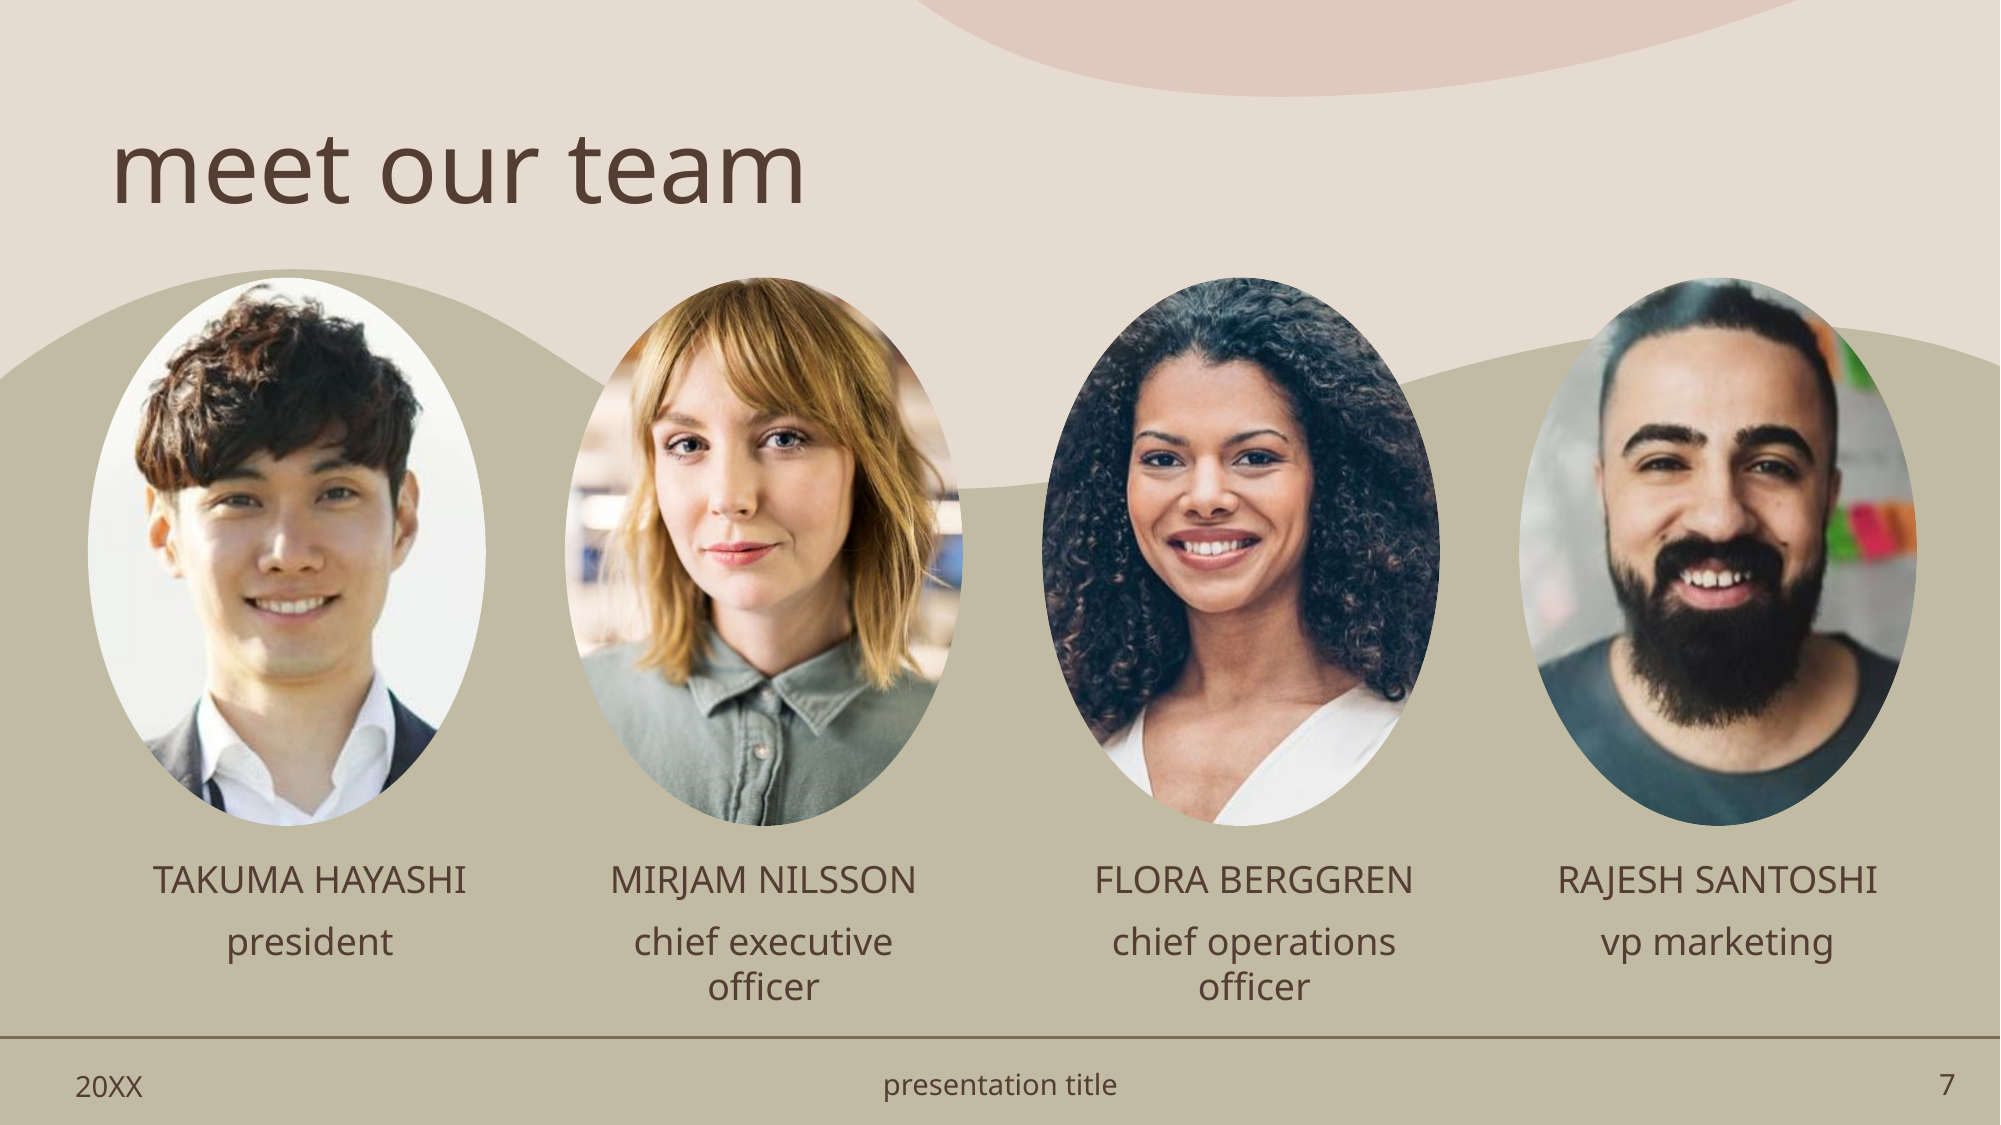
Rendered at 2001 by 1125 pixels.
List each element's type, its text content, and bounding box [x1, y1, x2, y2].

footer presentation title [718, 1060, 1283, 1112]
list RAJESH SANTOSHI [1519, 848, 1917, 909]
list FLORA BERGGREN​ [1055, 848, 1454, 909]
list president [111, 910, 509, 971]
picture [1041, 277, 1440, 826]
slide_number 7 [1808, 1060, 1971, 1112]
slide_number 20XX [60, 1060, 222, 1112]
list chief executive officer [564, 910, 963, 971]
picture [564, 277, 963, 826]
picture [1519, 277, 1917, 826]
picture [87, 277, 486, 826]
list vp marketing [1519, 910, 1917, 971]
list MIRJAM NILSSON​ [564, 848, 963, 909]
list TAKUMA HAYASHI [111, 848, 509, 909]
list chief operations officer [1055, 910, 1454, 971]
title meet our team [94, 115, 1820, 227]
